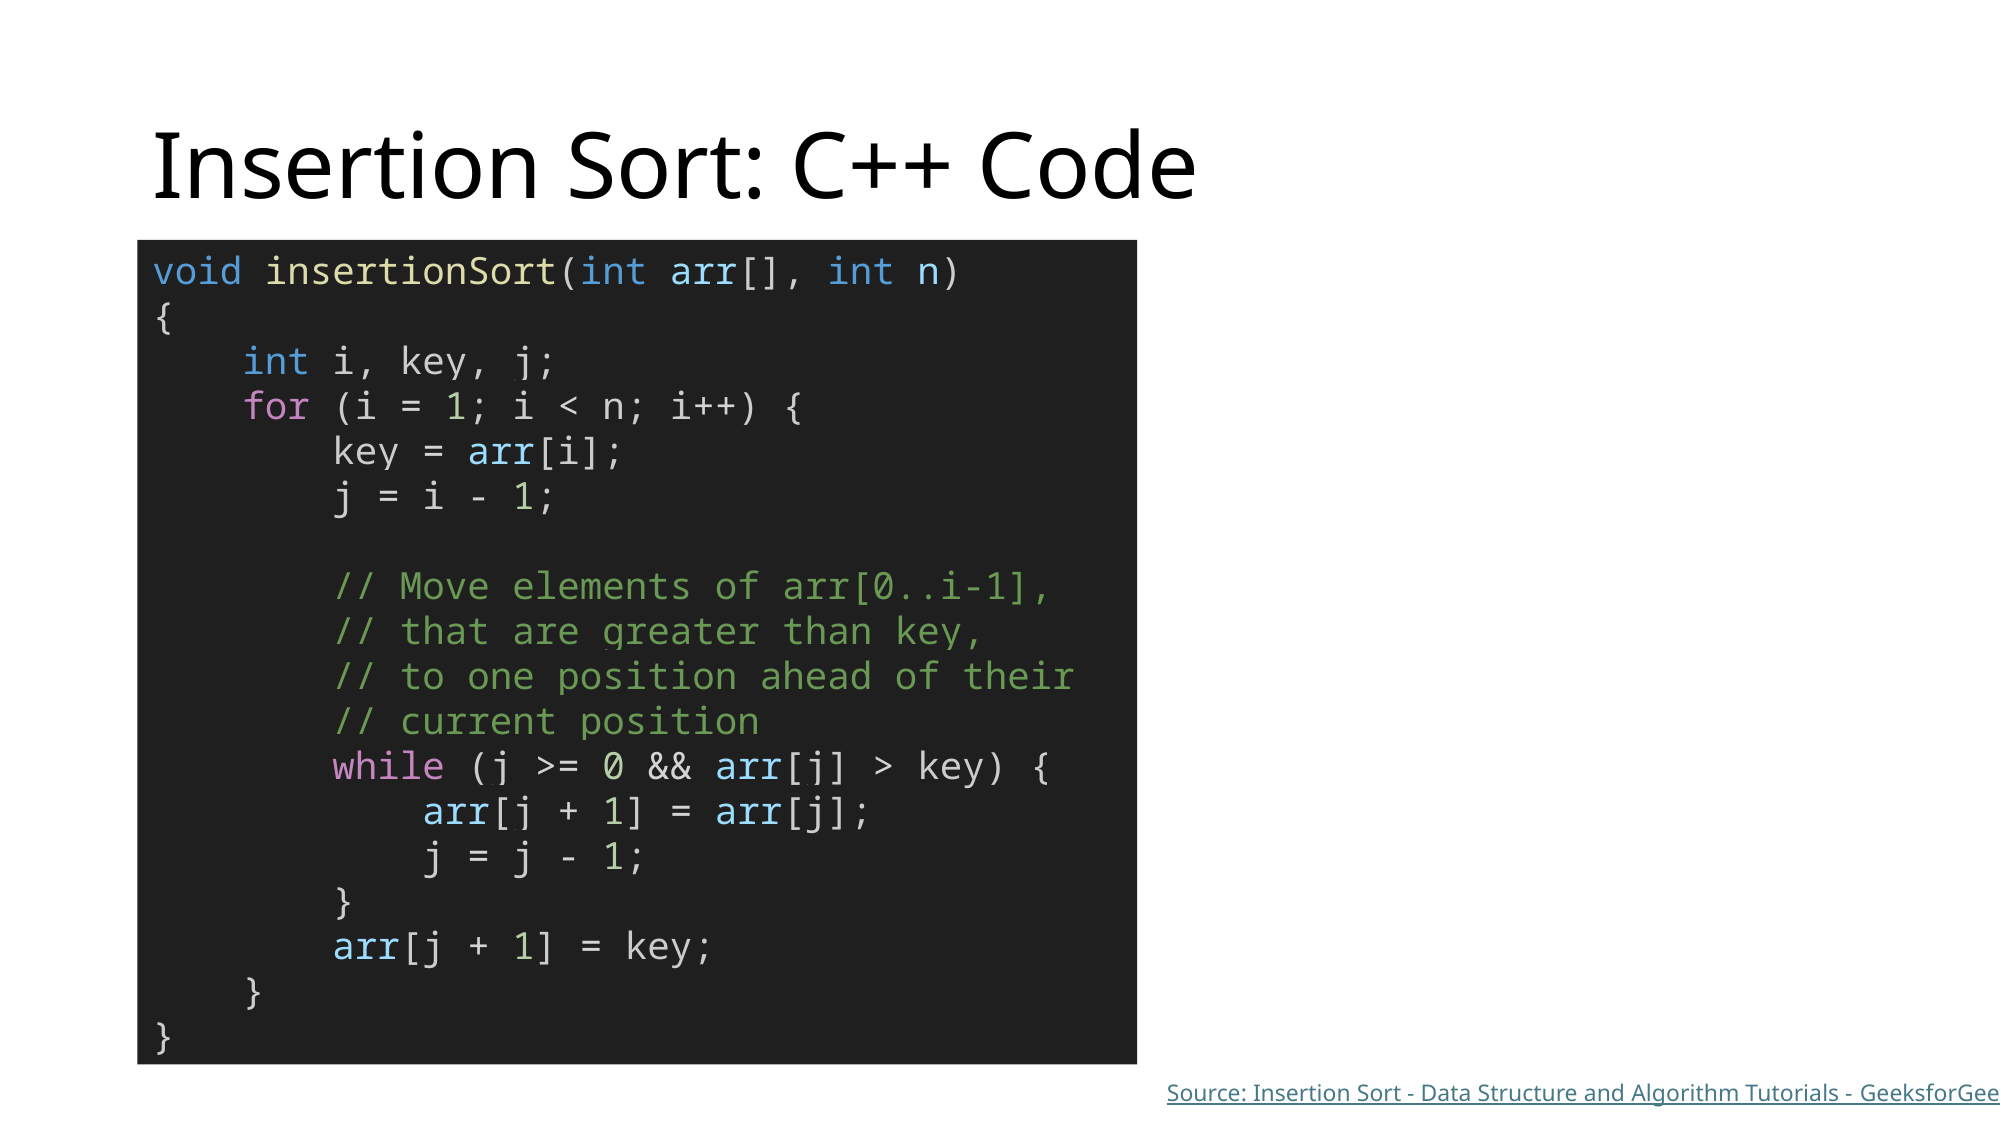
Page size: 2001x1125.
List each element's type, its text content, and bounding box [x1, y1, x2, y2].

text_box void insertionSort(int arr[], int n) { int i, key, j; for (i = 1; i < n; i++) { key = arr[i]; j = i - 1; // Move elements of arr[0..i-1], // that are greater than key, // to one position ahead of their // current position while (j >= 0 && arr[j] > key) { arr[j + 1] = arr[j]; j = j - 1; } arr[j + 1] = key; } } [137, 239, 1138, 1065]
title Insertion Sort: C++ Code [137, 59, 1863, 278]
text_box Source: Insertion Sort - Data Structure and Algorithm Tutorials - GeeksforGeeks [1152, 1071, 2000, 1118]
